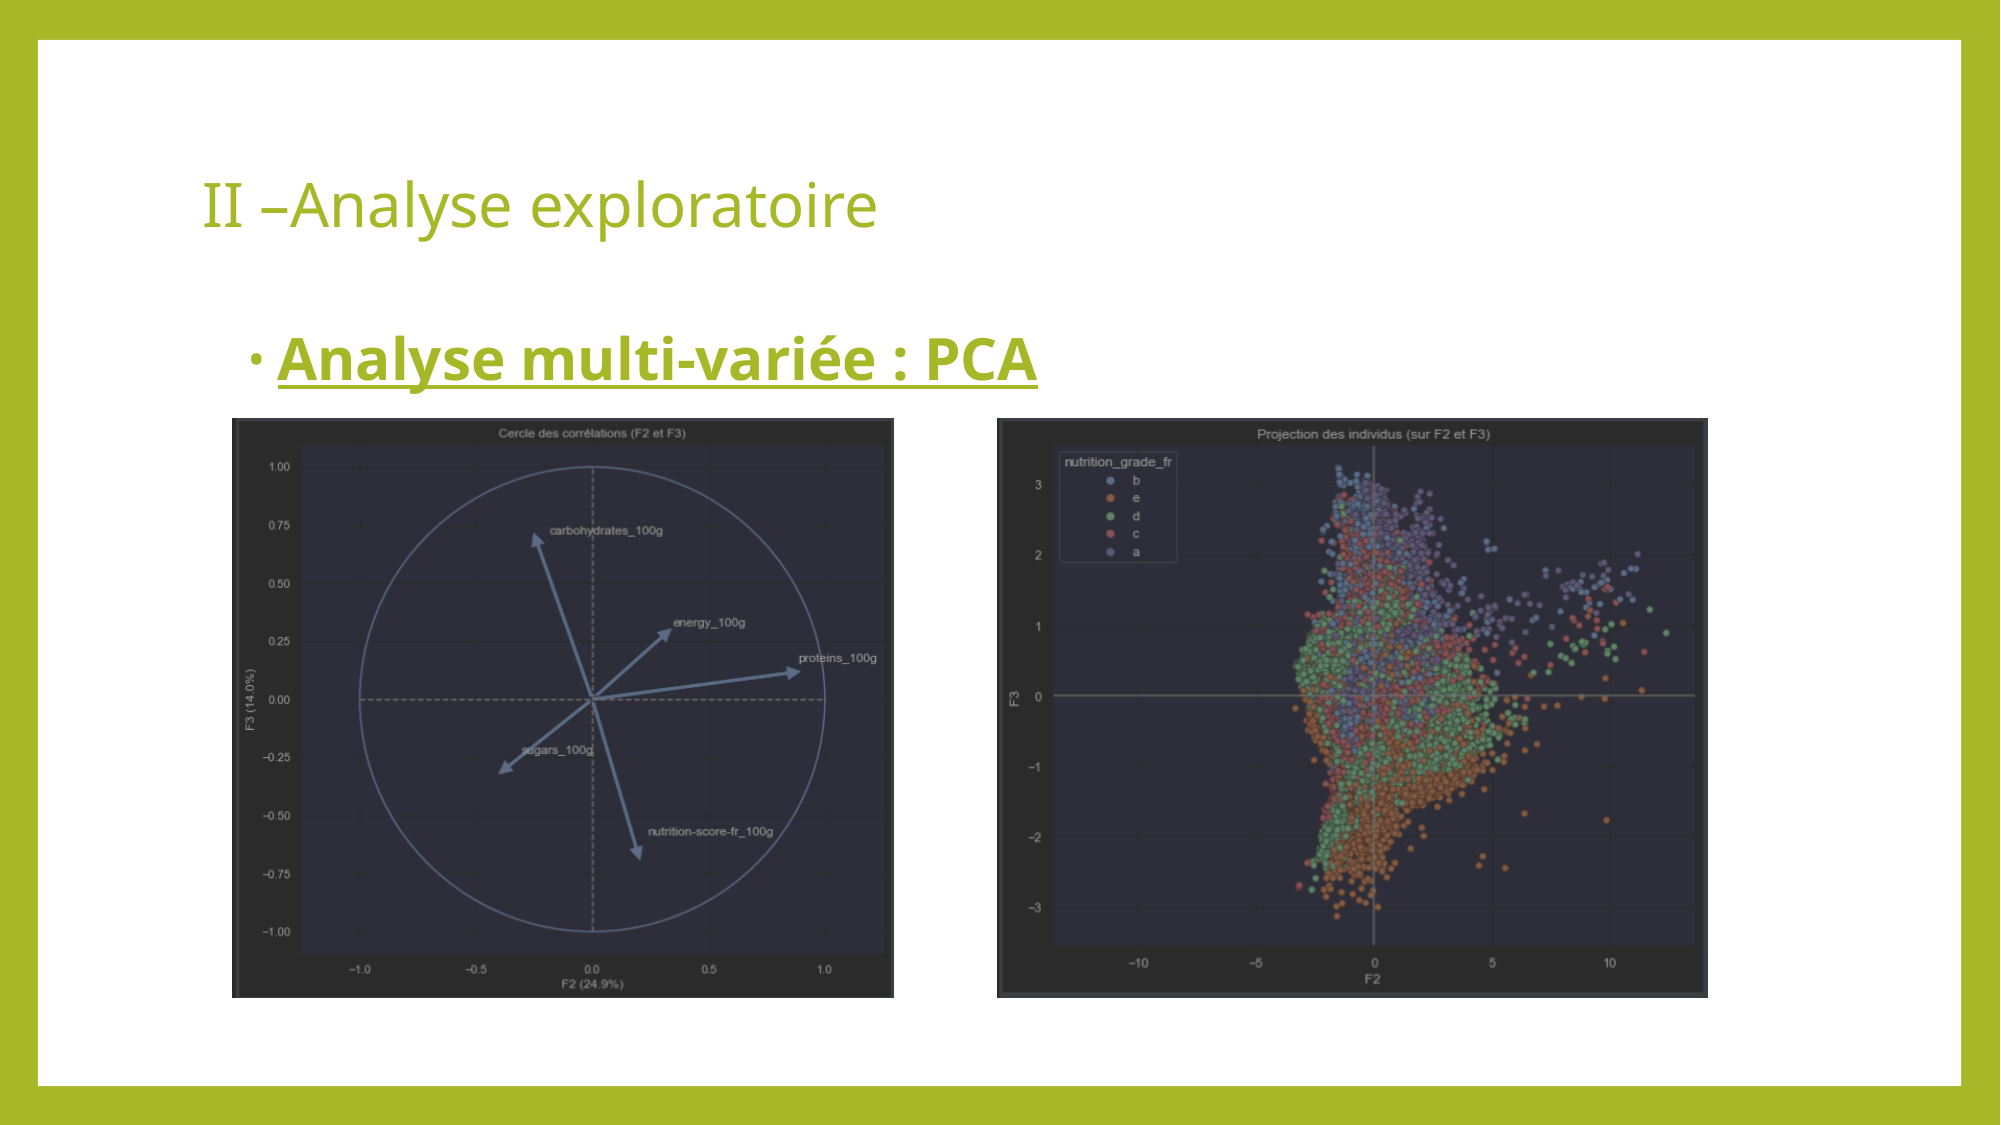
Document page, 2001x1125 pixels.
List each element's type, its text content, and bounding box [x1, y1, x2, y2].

picture [996, 418, 1708, 998]
picture [232, 418, 894, 998]
list Analyse multi-variée : PCA [187, 322, 1808, 985]
title II –Analyse exploratoire [187, 99, 1808, 322]
